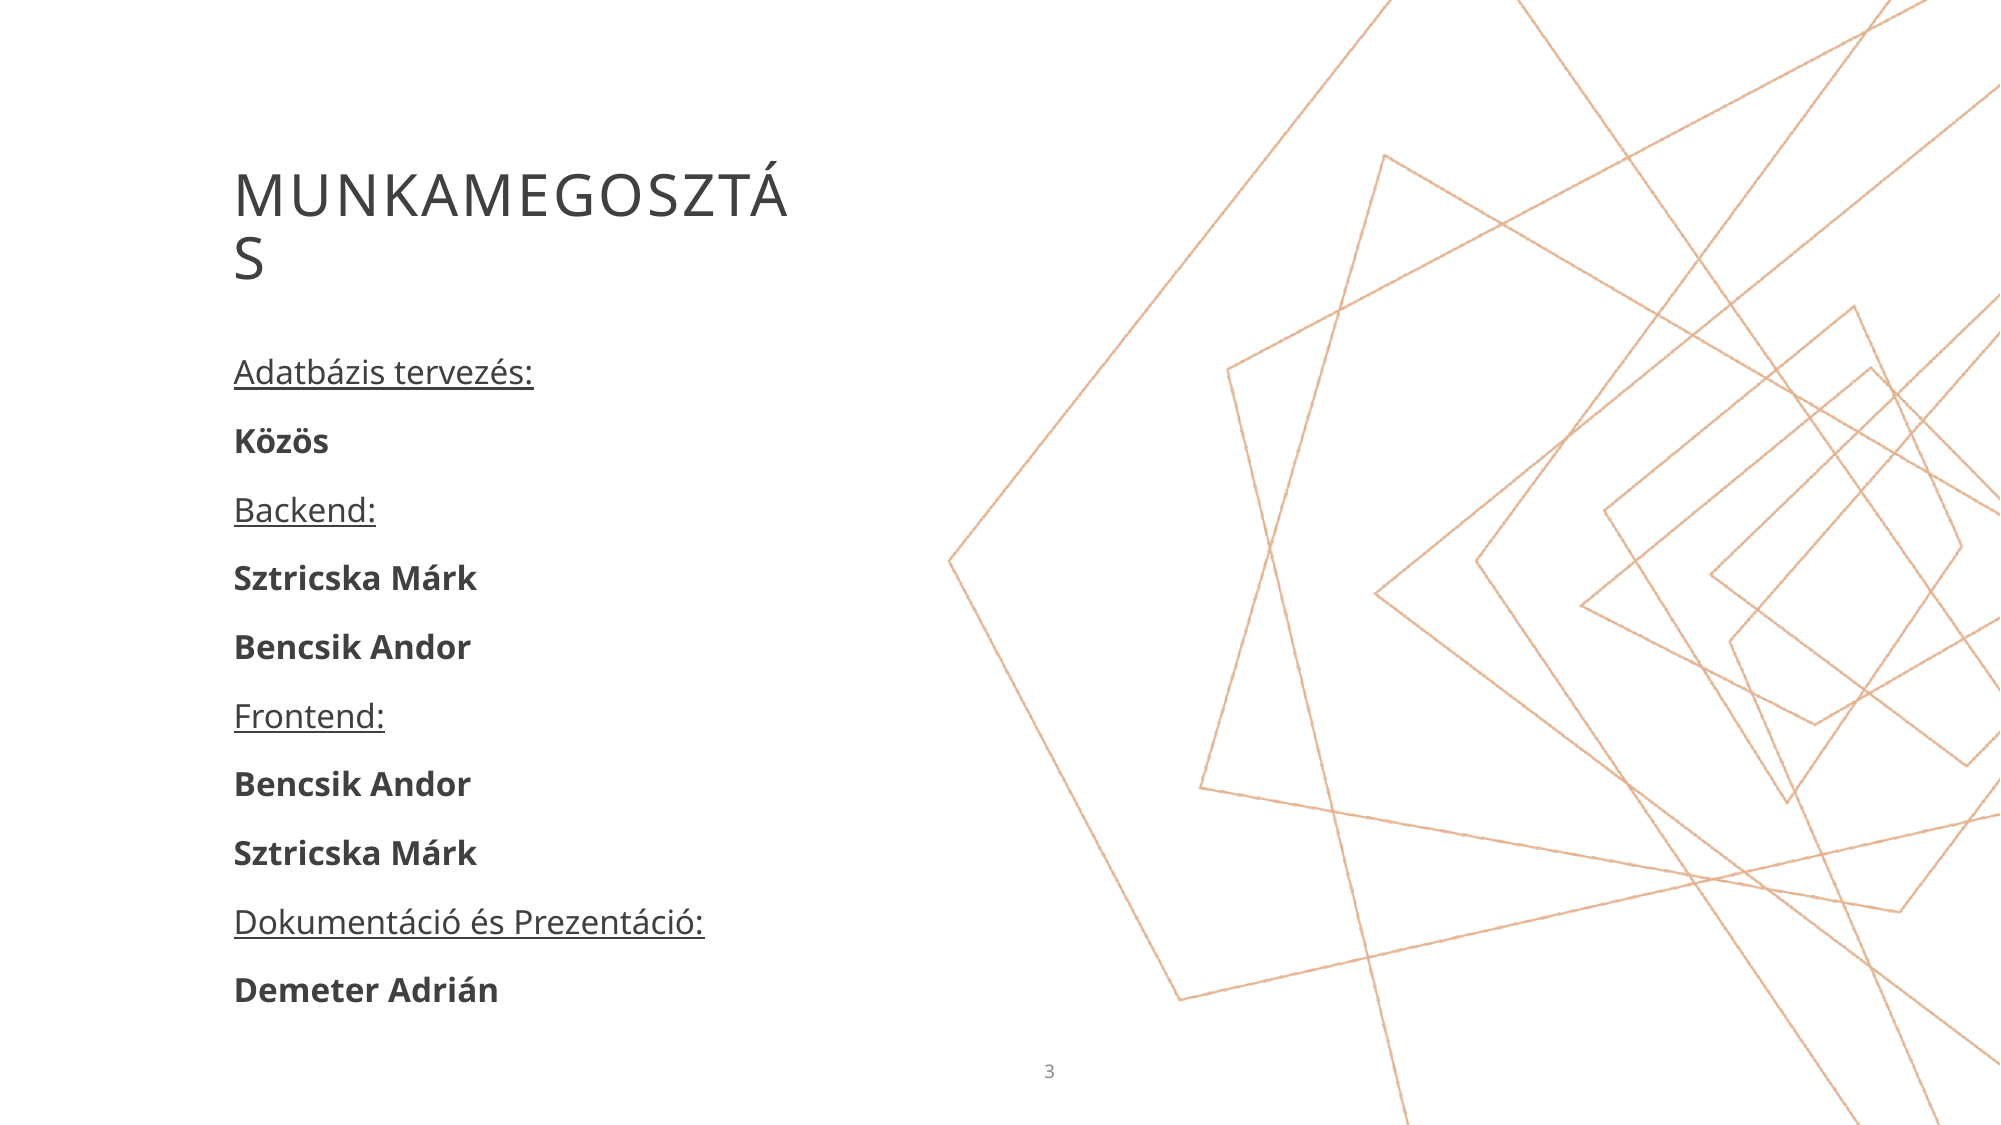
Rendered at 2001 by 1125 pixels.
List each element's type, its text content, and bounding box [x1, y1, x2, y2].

title munkamegosztás [218, 82, 810, 300]
picture [900, 0, 2000, 1125]
list Adatbázis tervezés: Közös Backend: Sztricska Márk Bencsik Andor Frontend: Bencsik Andor Sztricska Márk Dokumentáció és Prezentáció: Demeter Adrián [218, 335, 857, 1057]
slide_number 3 [908, 1042, 1071, 1103]
